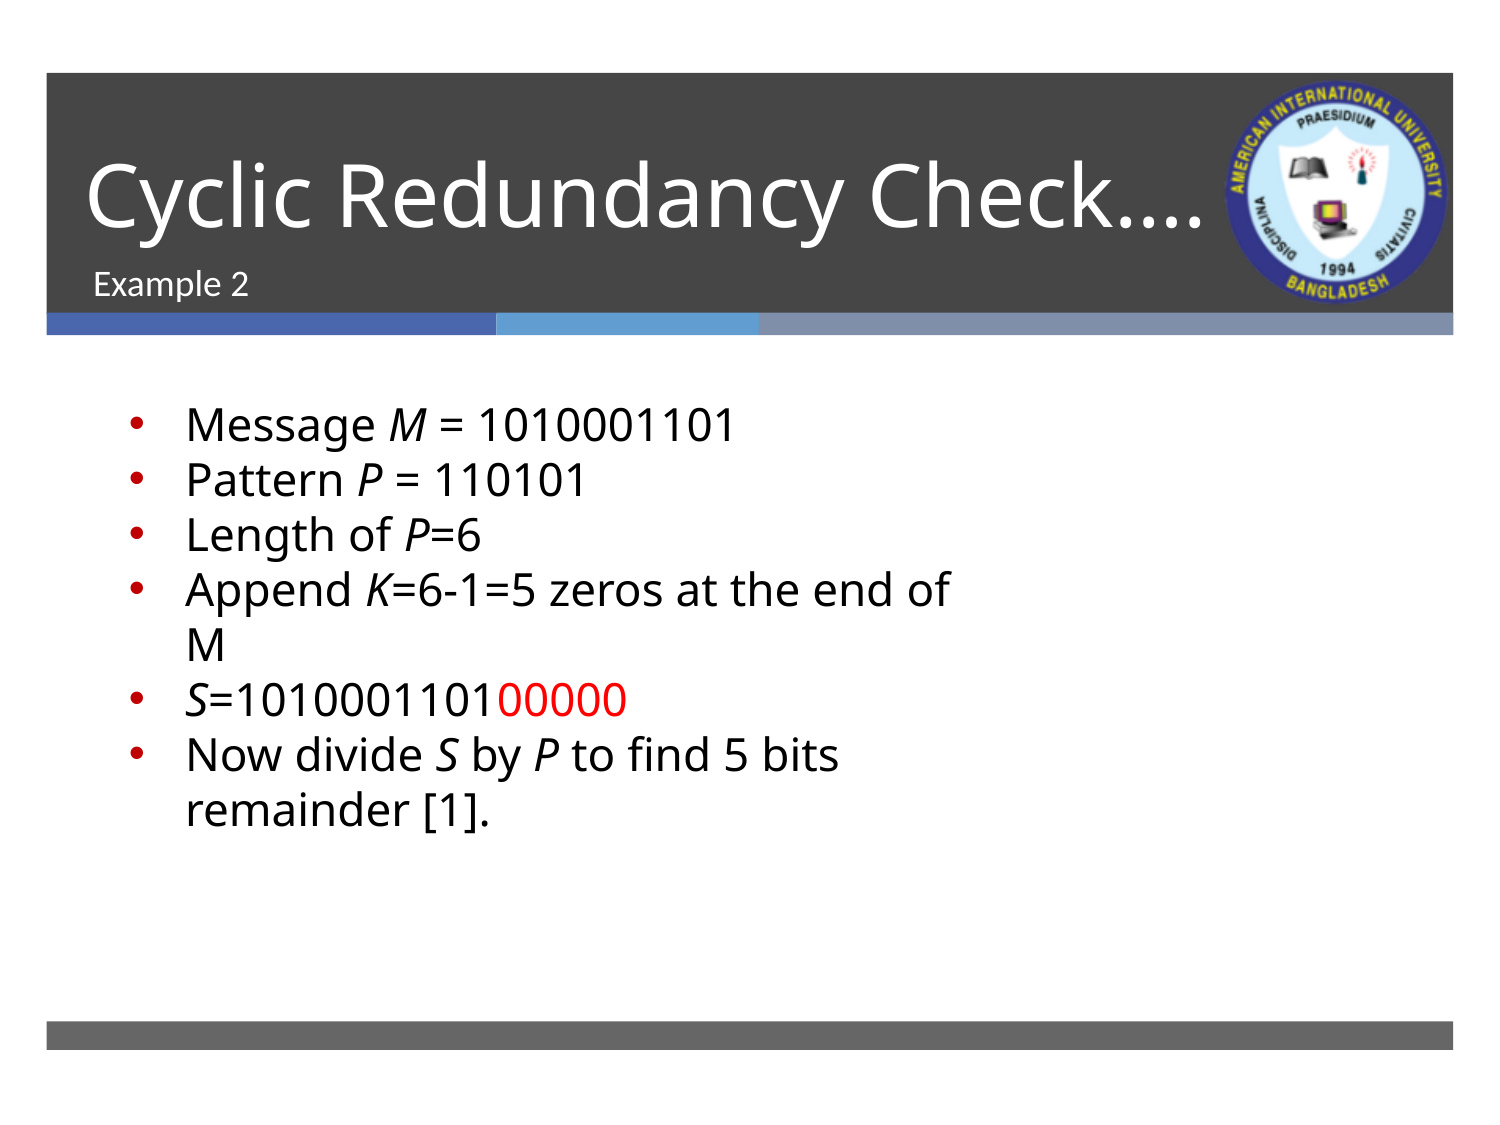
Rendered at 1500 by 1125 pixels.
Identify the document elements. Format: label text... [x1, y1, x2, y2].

text_box Message M = 1010001101 Pattern P = 110101 Length of P=6 Append K=6-1=5 zeros at the end of M S=101000110100000 Now divide S by P to find 5 bits remainder [1]. [114, 388, 993, 843]
title Cyclic Redundancy Check…. [69, 73, 1351, 253]
picture [1351, 75, 1454, 310]
subtitle Example 2 [78, 251, 1351, 331]
